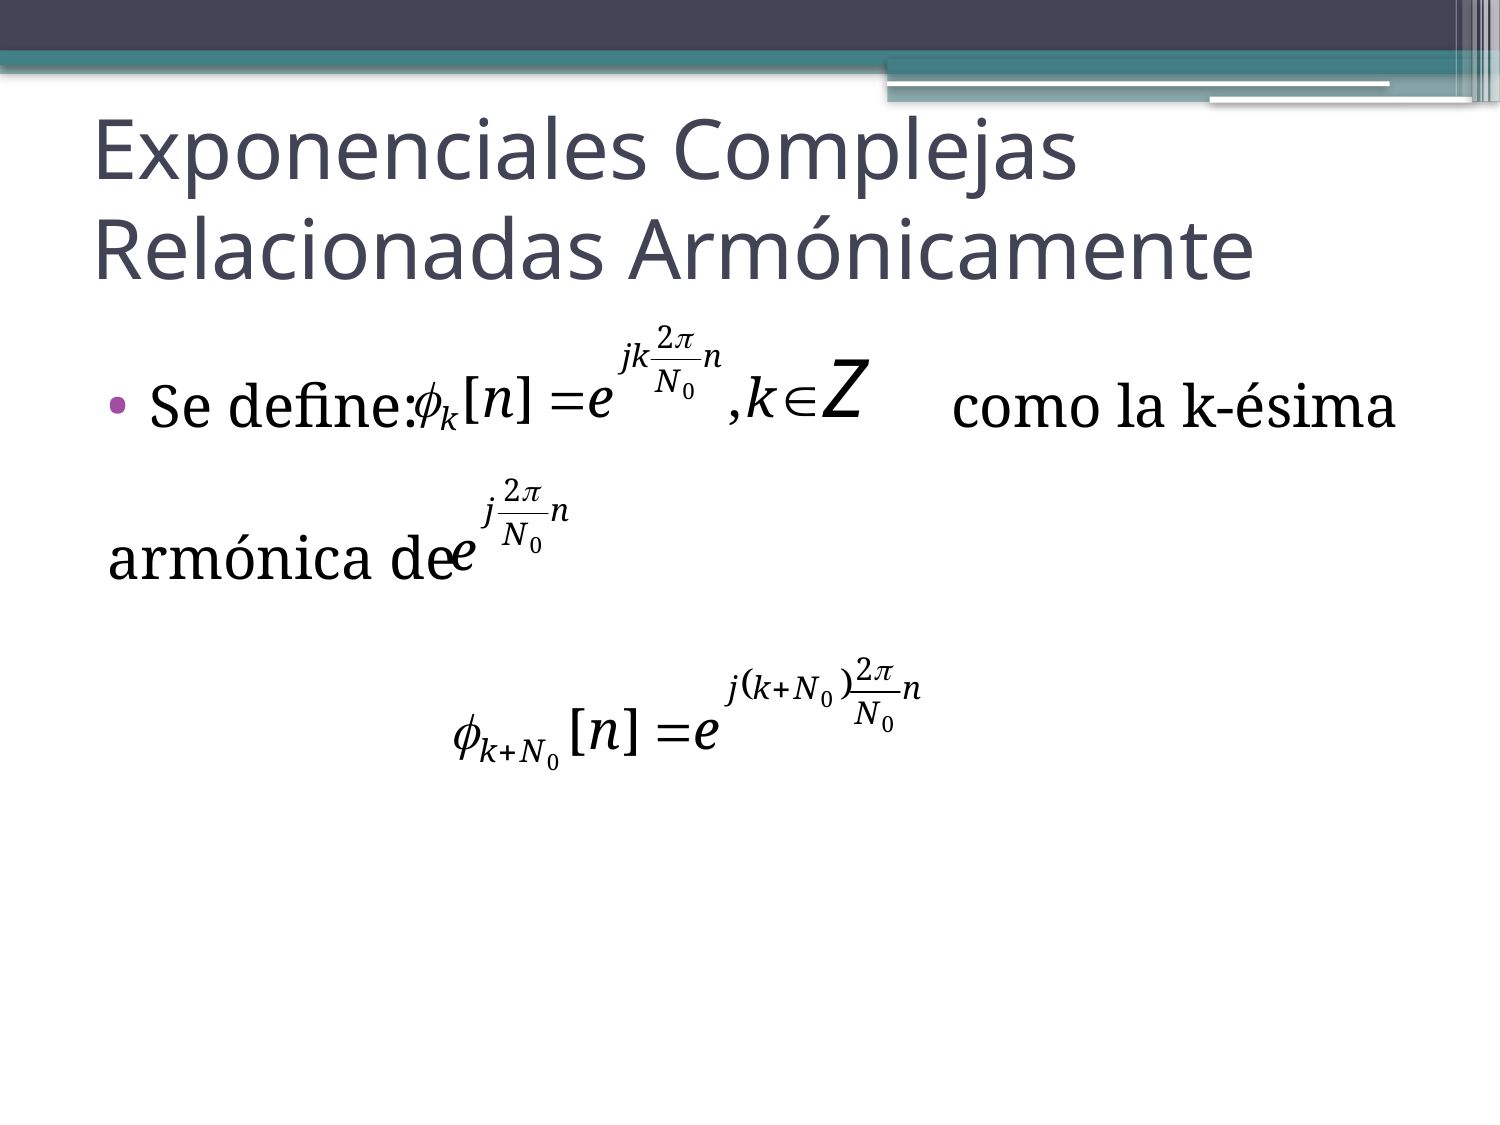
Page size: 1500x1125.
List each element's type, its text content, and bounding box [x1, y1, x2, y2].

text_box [442, 467, 579, 585]
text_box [446, 645, 1034, 1049]
title Exponenciales Complejas Relacionadas Armónicamente [76, 77, 1428, 316]
list Se define: como la k-ésima armónica de [74, 361, 1426, 610]
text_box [407, 314, 888, 445]
